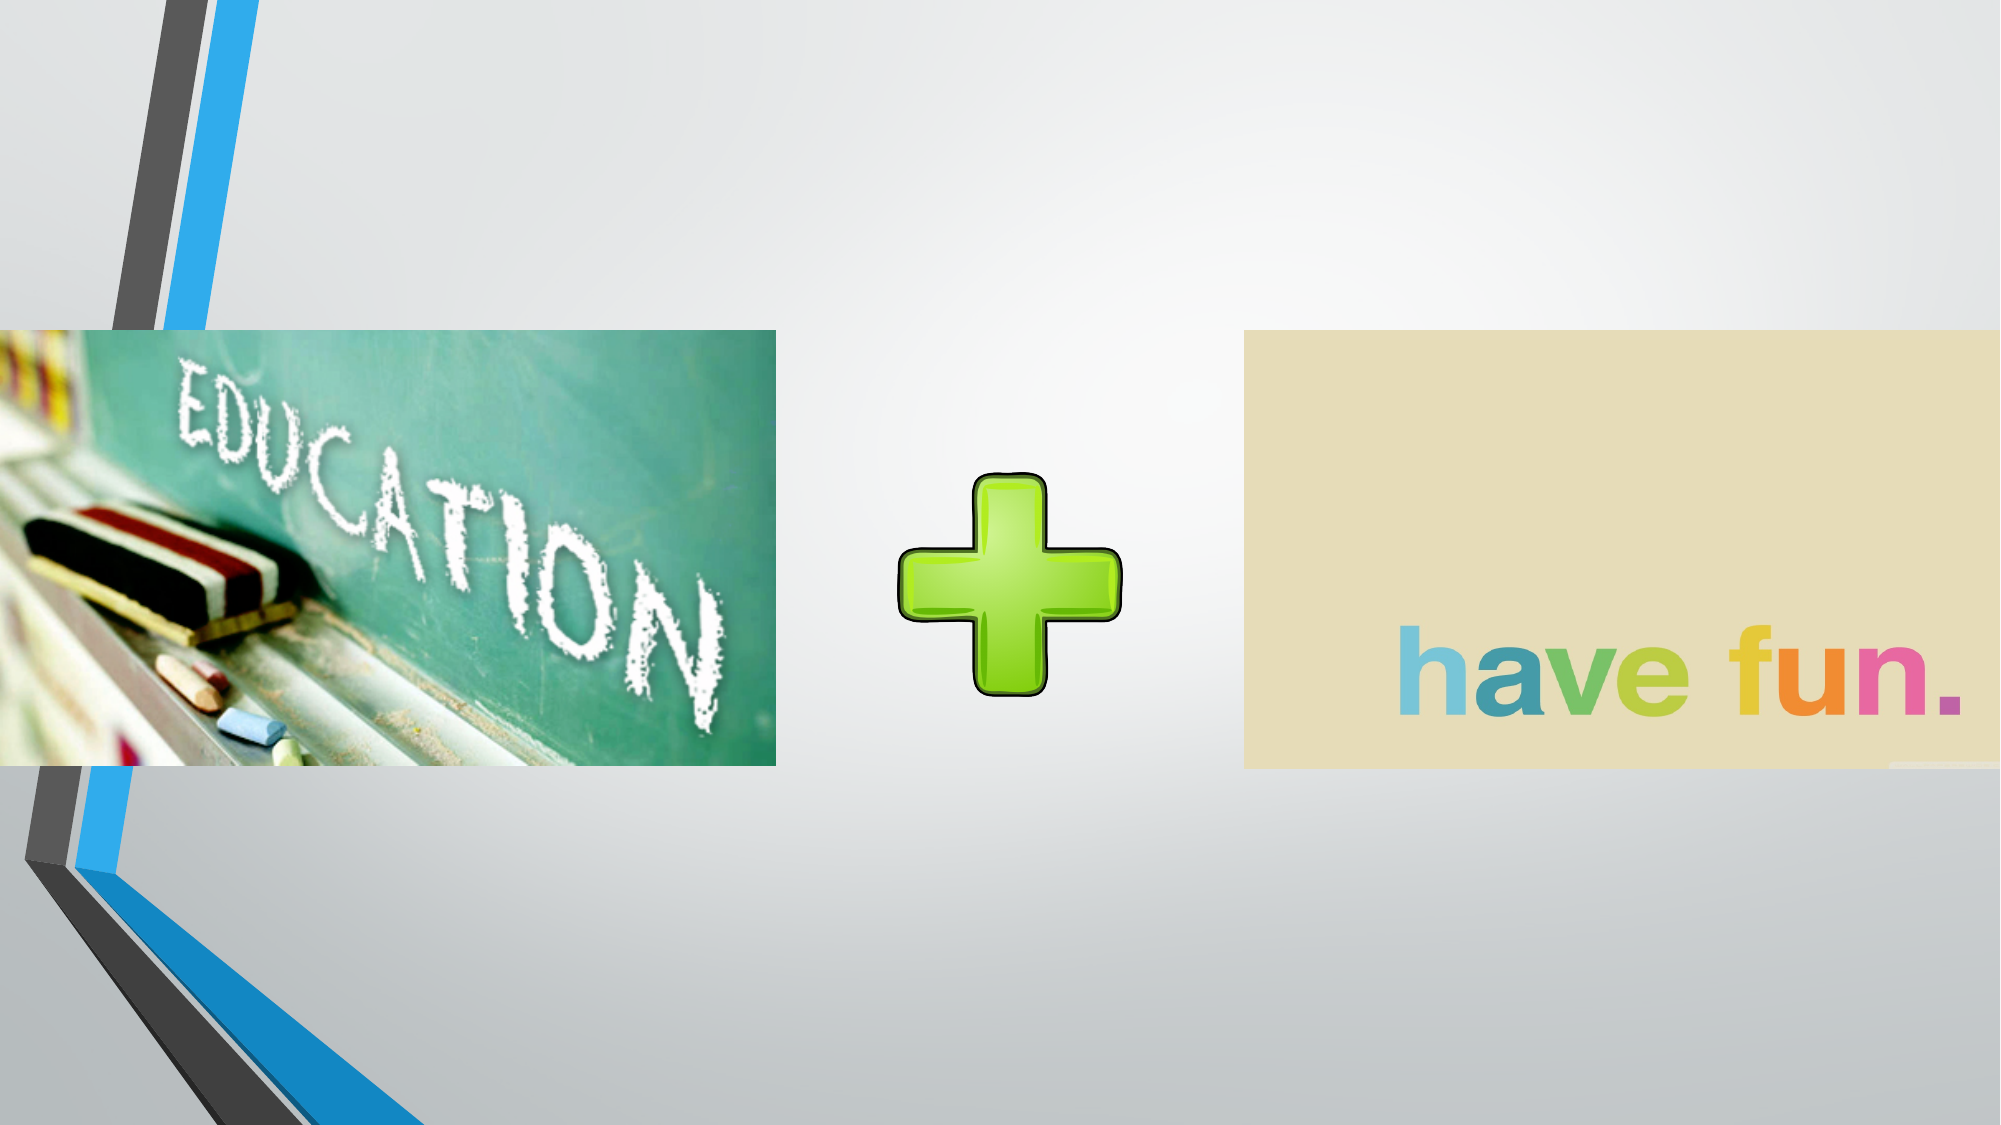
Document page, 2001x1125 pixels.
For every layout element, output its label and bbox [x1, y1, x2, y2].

picture [1244, 329, 2000, 770]
list [897, 472, 1123, 697]
picture [0, 329, 776, 766]
